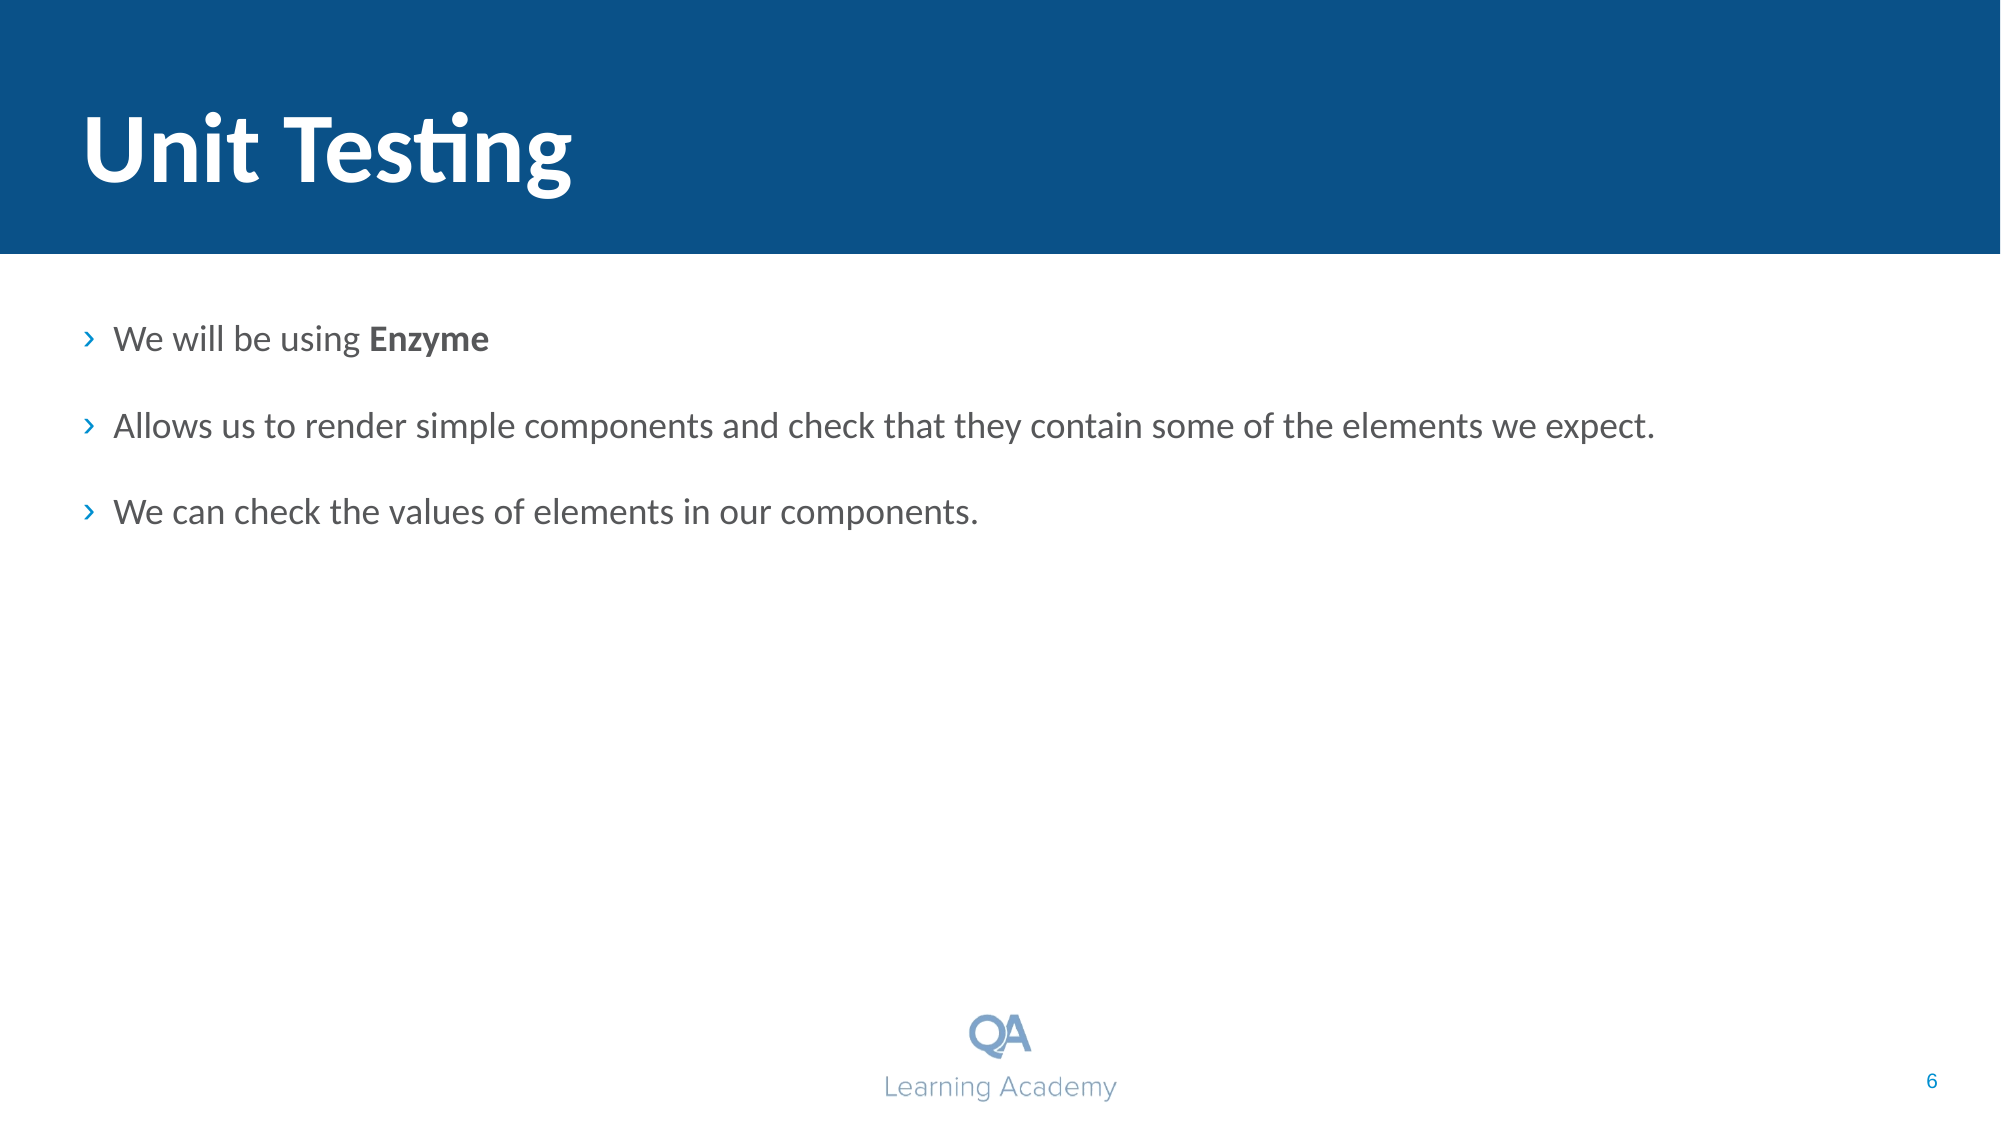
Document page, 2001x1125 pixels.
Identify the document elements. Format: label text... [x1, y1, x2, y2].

list We will be using Enzyme Allows us to render simple components and check that they contain some of the elements we expect. We can check the values of elements in our components. [67, 306, 1939, 1000]
title Unit Testing [67, 20, 1565, 210]
